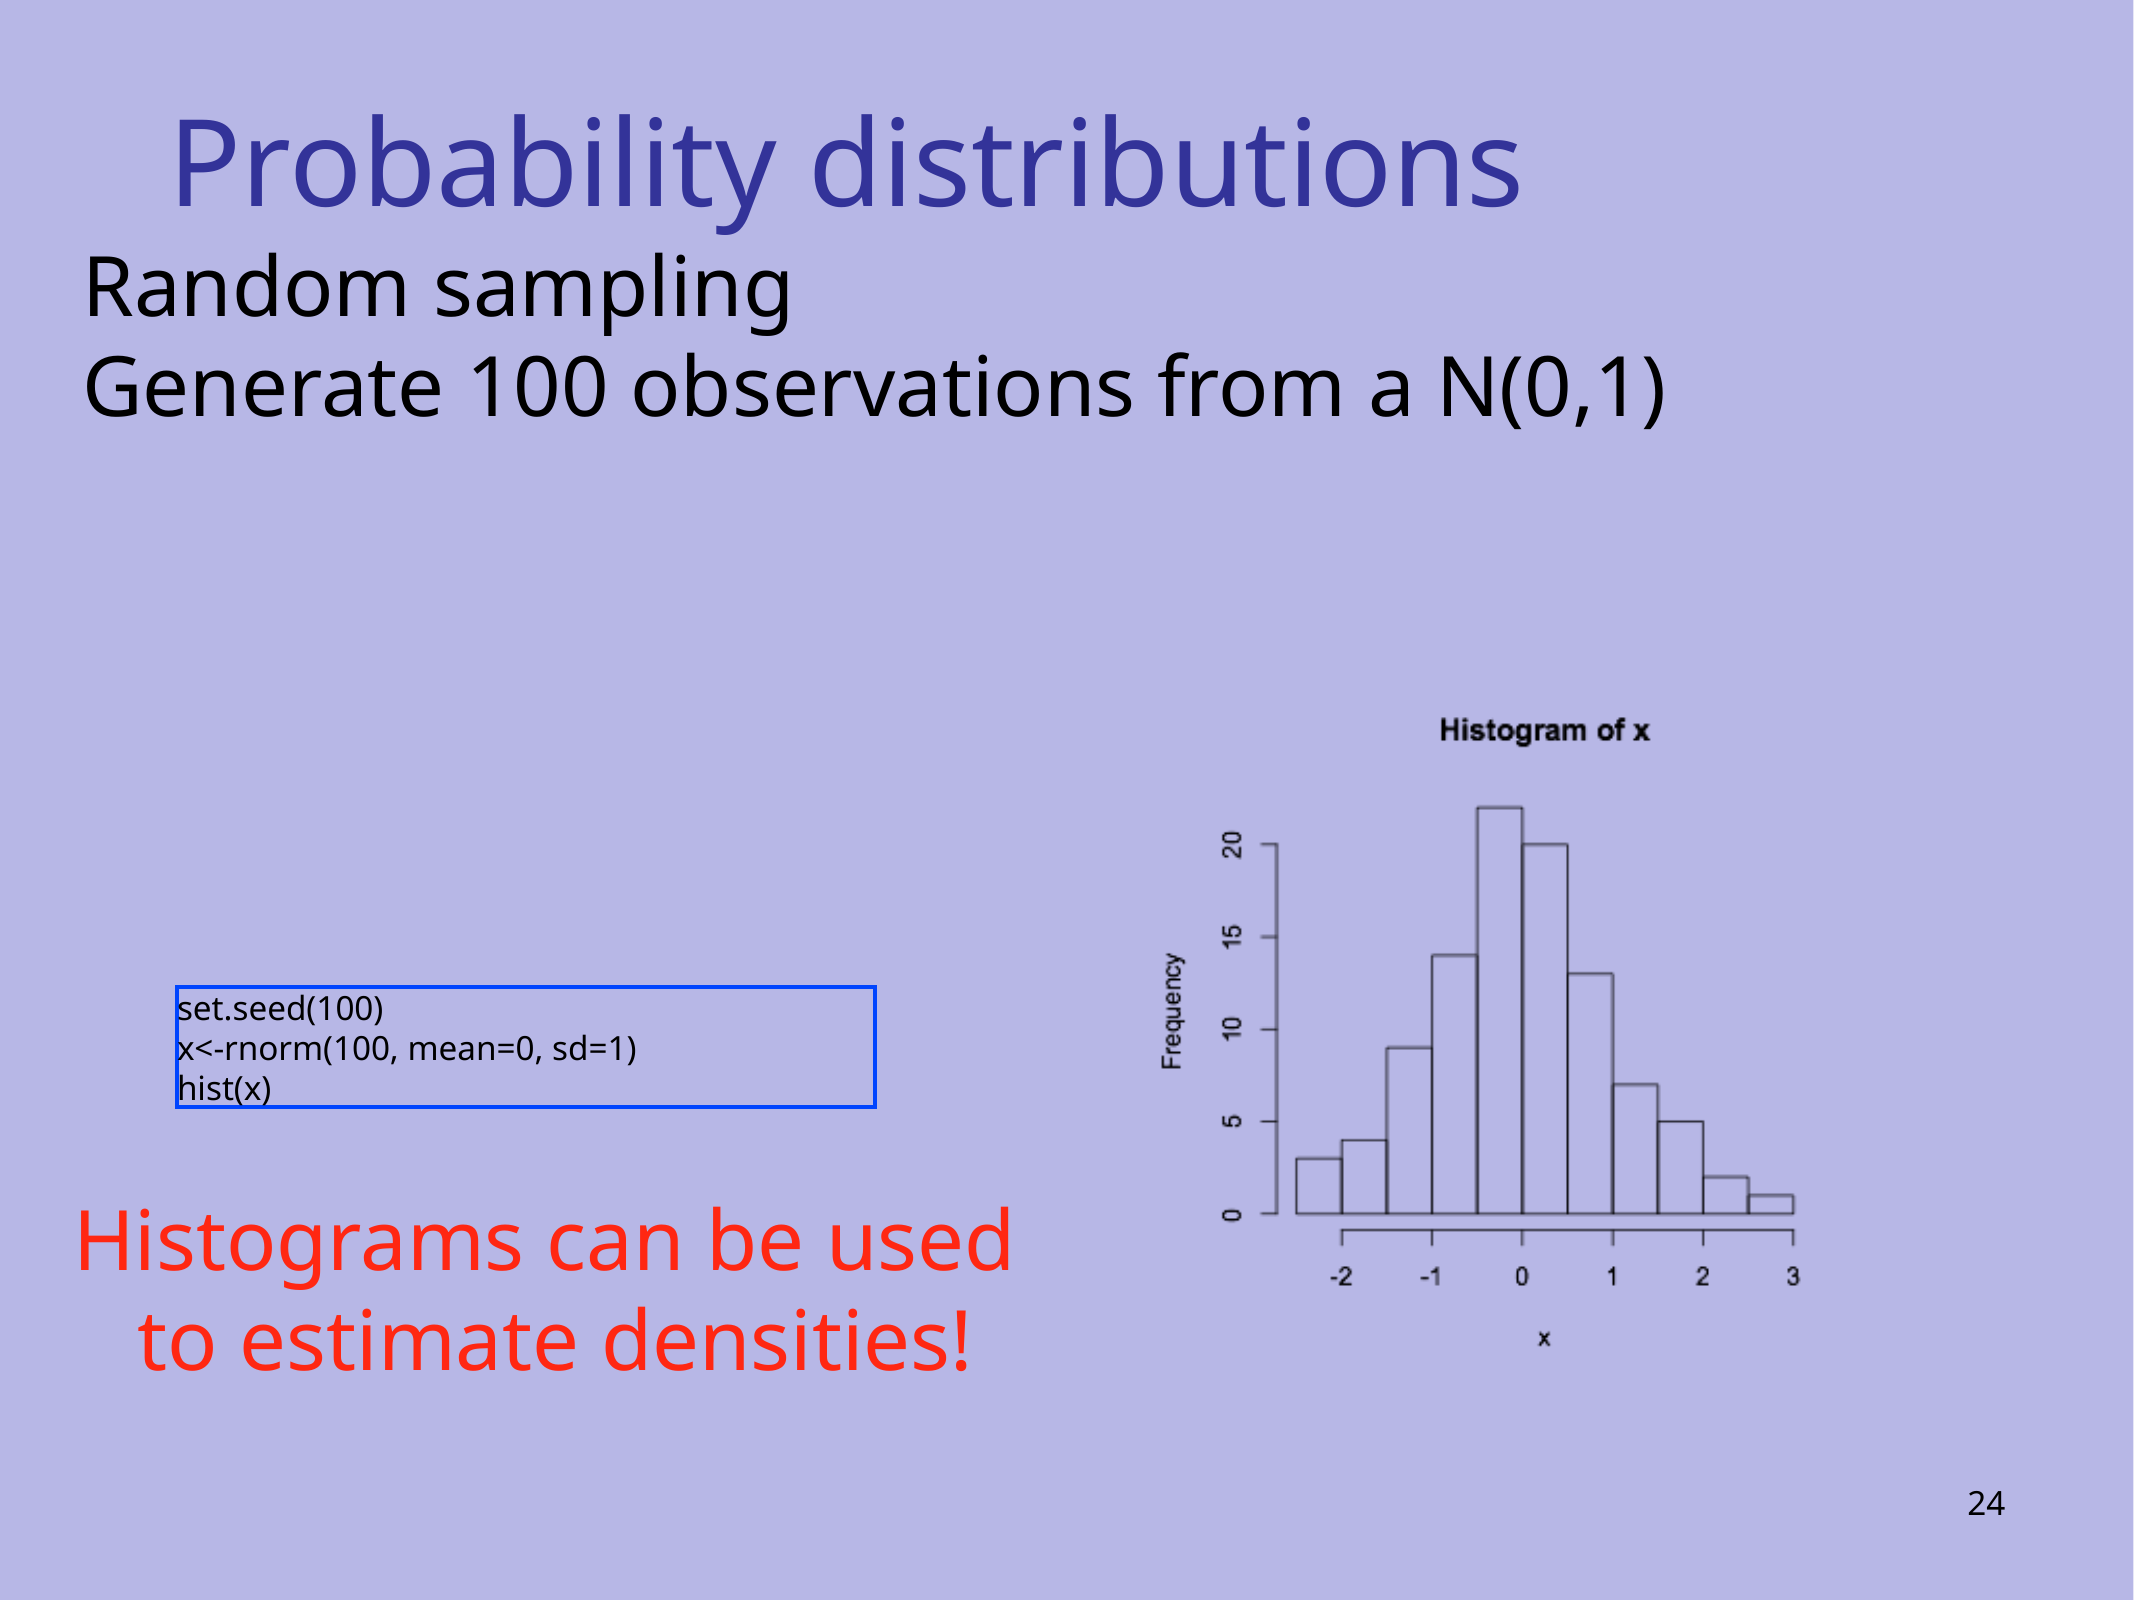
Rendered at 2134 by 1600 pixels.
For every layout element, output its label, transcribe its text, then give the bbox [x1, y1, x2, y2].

text_box Random sampling Generate 100 observations from a N(0,1) [82, 233, 1669, 434]
text_box 24 [1960, 1475, 2013, 1532]
title Probability distributions [168, 89, 1967, 228]
text_box set.seed(100) x<-rnorm(100, mean=0, sd=1) hist(x) [177, 986, 876, 1107]
picture [1153, 668, 1878, 1384]
text_box Histograms can be used to estimate densities! [73, 1187, 1039, 1388]
